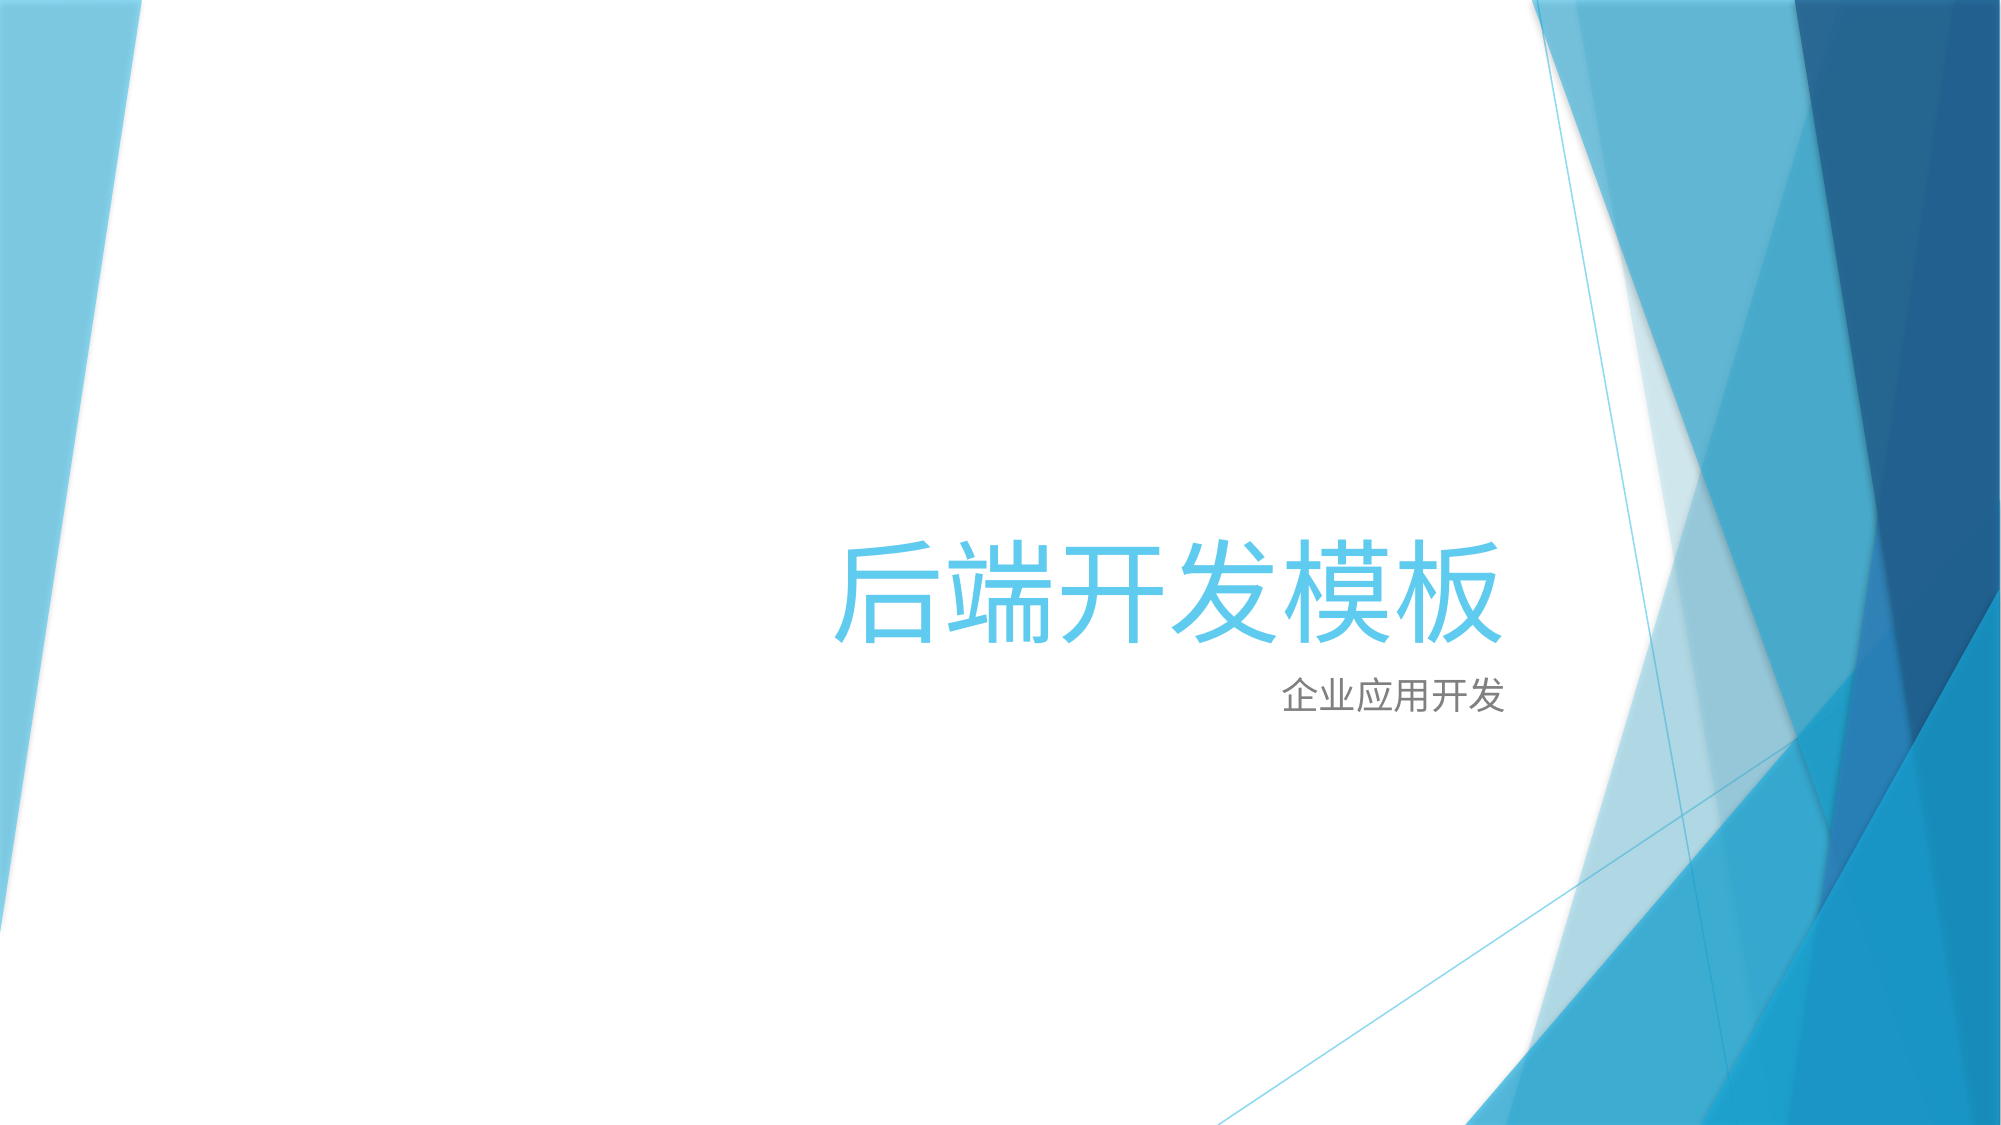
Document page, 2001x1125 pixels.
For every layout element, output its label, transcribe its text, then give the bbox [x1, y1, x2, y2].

subtitle 企业应用开发 [247, 664, 1522, 845]
title 后端开发模板 [247, 394, 1522, 664]
